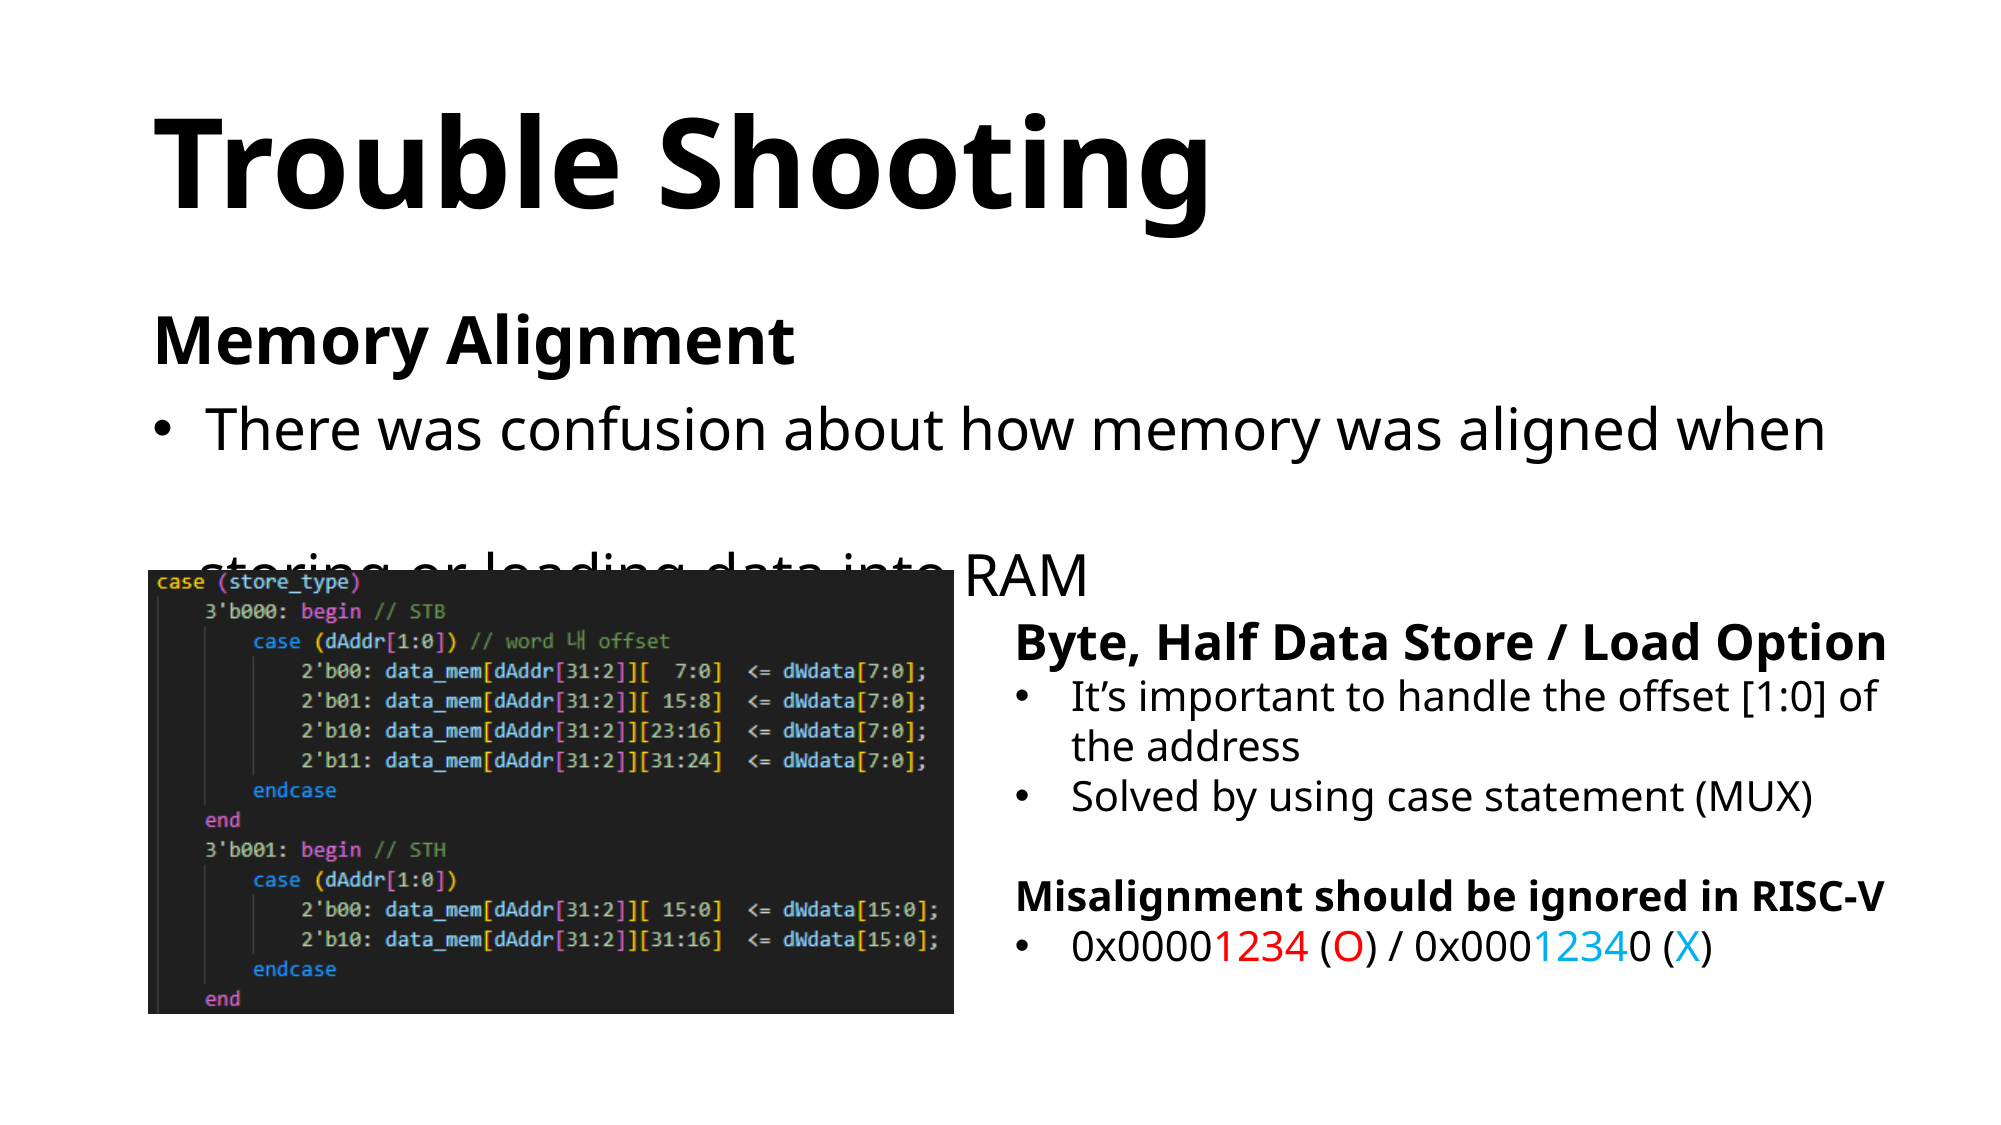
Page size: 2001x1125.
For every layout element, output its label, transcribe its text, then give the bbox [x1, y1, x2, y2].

list Memory Alignment There was confusion about how memory was aligned when storing or loading data into RAM [137, 299, 1930, 1014]
text_box Byte, Half Data Store / Load Option It’s important to handle the offset [1:0] of the address Solved by using case statement (MUX) Misalignment should be ignored in RISC-V 0x00001234 (O) / 0x00012340 (X) [999, 602, 1930, 978]
title Trouble Shooting [137, 59, 1863, 278]
picture [148, 570, 954, 1014]
